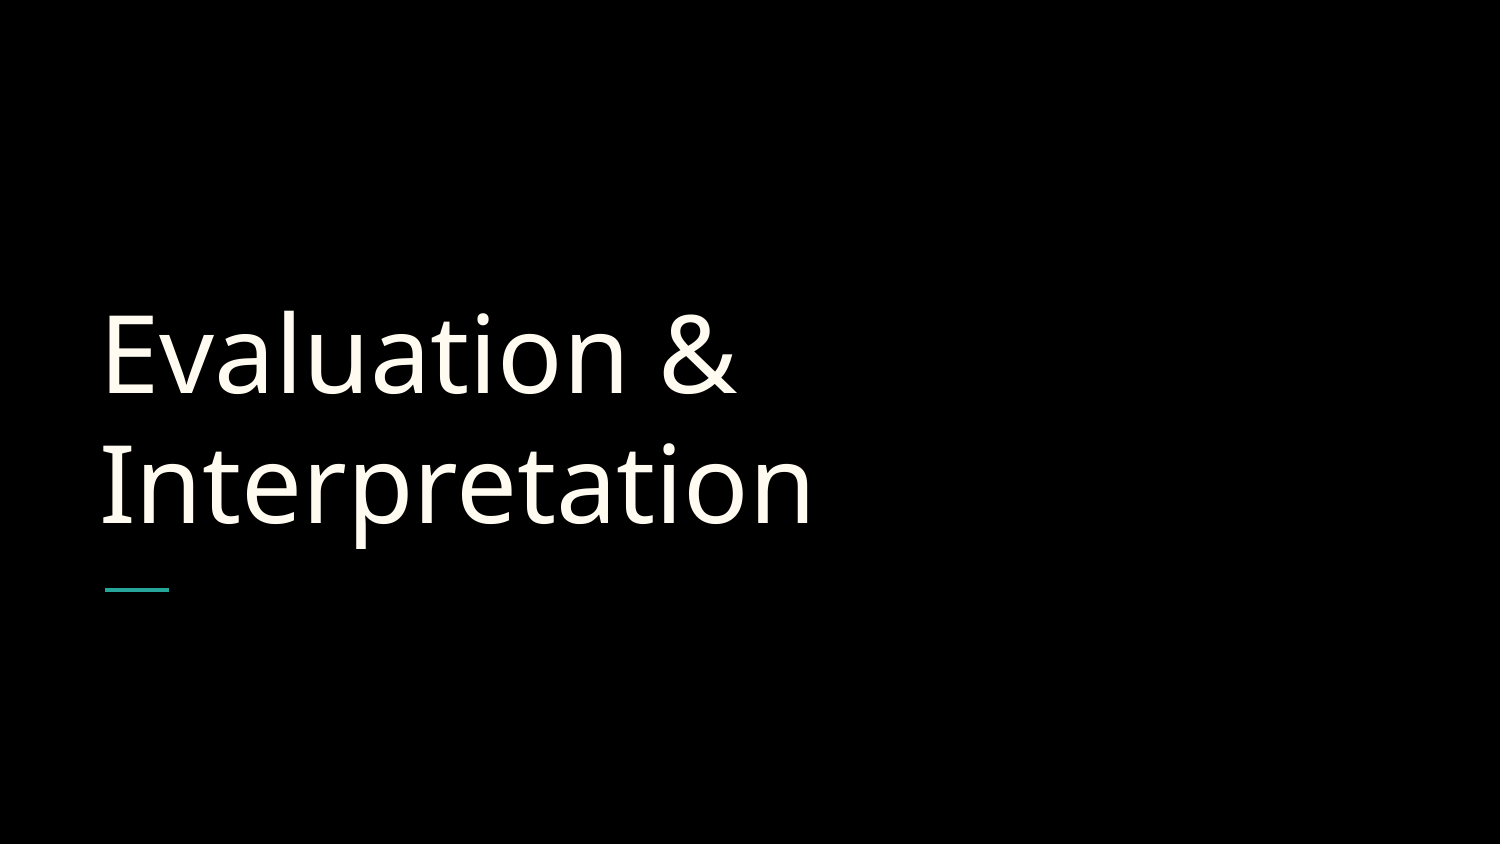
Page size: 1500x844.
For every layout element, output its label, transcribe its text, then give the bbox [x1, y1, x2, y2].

title Evaluation & Interpretation [84, 310, 1416, 561]
